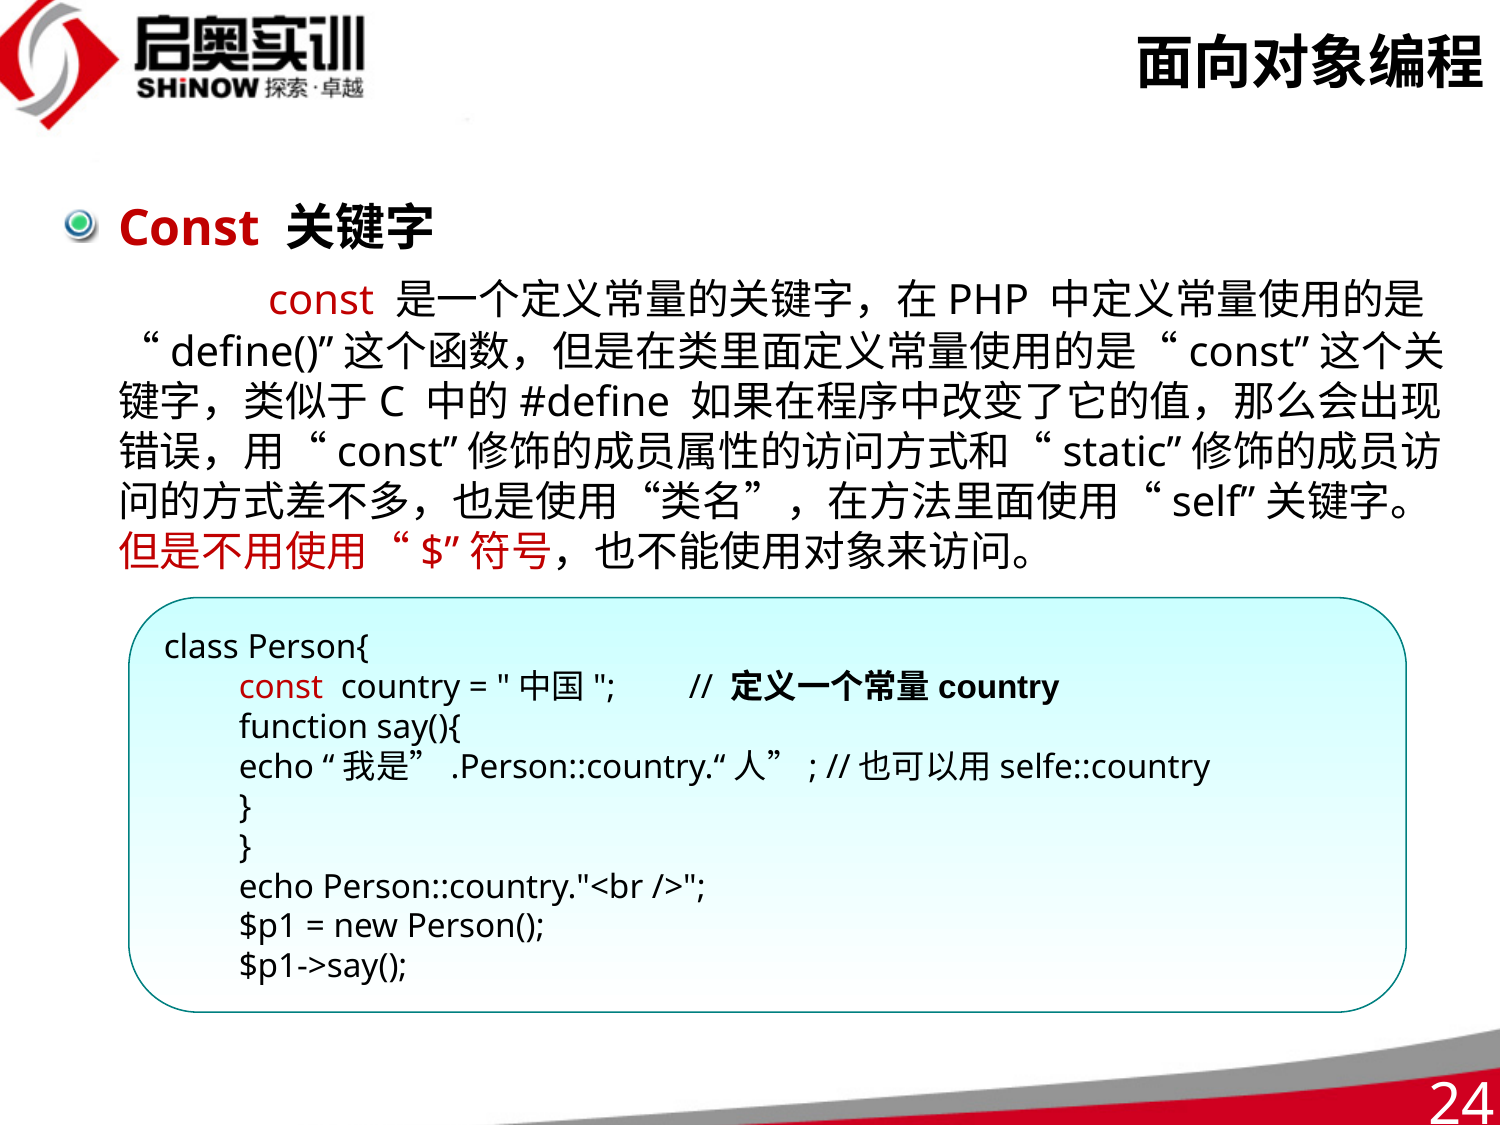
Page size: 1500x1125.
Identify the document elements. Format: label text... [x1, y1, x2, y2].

title 面向对象编程 [386, 0, 1500, 126]
picture [0, 0, 1500, 1125]
list Const 关键字 const 是一个定义常量的关键字，在PHP 中定义常量使用的是“define()”这个函数，但是在类里面定义常量使用的是“const”这个关键字，类似于C 中的#define 如果在程序中改变了它的值，那么会出现错误，用“const”修饰的成员属性的访问方式和“static”修饰的成员访问的方式差不多，也是使用“类名”，在方法里面使用“self”关键字。但是不用使用“$”符号，也不能使用对象来访问。 [46, 187, 1466, 1032]
slide_number 24 [1289, 1058, 1500, 1125]
text_box class Person{ const country = "中国"; // 定义一个常量country function say(){ echo “我是”.Person::country.“人”; //也可以用selfe::country } } echo Person::country."<br />"; $p1 = new Person(); $p1->say(); [128, 597, 1407, 1013]
